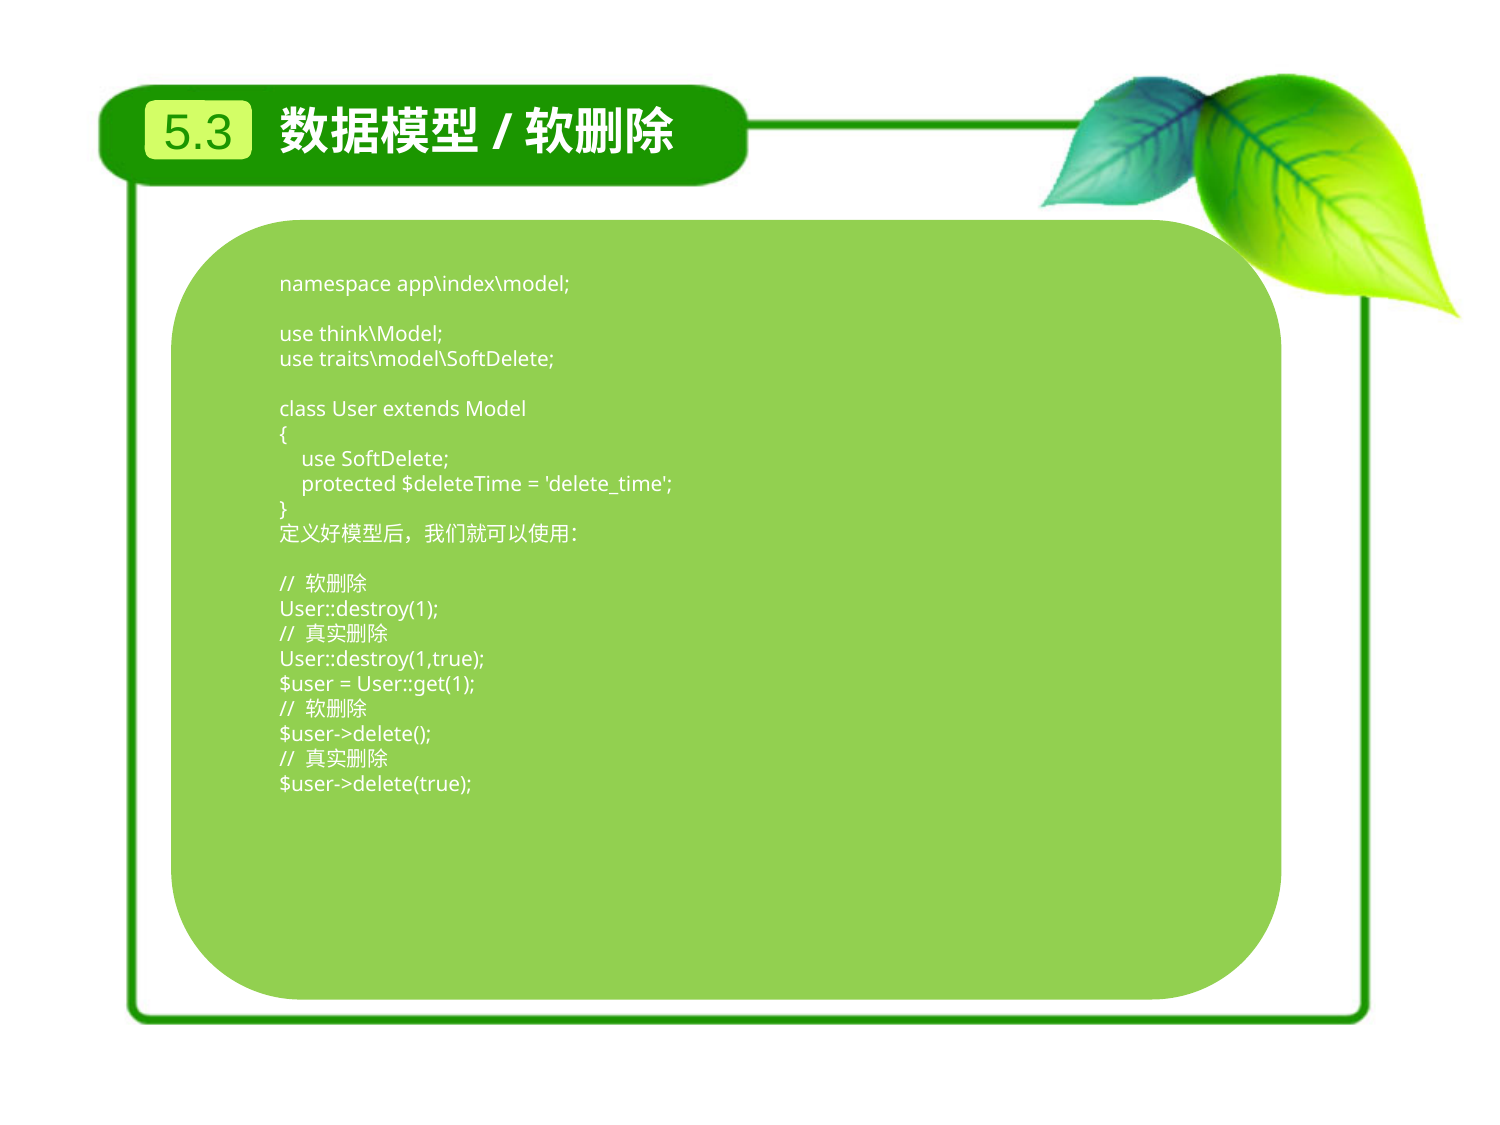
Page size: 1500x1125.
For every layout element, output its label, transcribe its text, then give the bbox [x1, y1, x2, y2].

text_box [761, 207, 775, 213]
text_box [132, 91, 717, 179]
text_box [170, 224, 1283, 1001]
text_box namespace app\index\model; use think\Model; use traits\model\SoftDelete; class User extends Model { use SoftDelete; protected $deleteTime = 'delete_time'; } 定义好模型后，我们就可以使用： // 软删除 User::destroy(1); // 真实删除 User::destroy(1,true); $user = User::get(1); // 软删除 $user->delete(); // 真实删除 $user->delete(true); [264, 213, 1188, 803]
text_box 数据模型/软删除 [265, 92, 735, 167]
picture [0, 0, 1500, 1125]
text_box 5.3 [143, 99, 253, 161]
